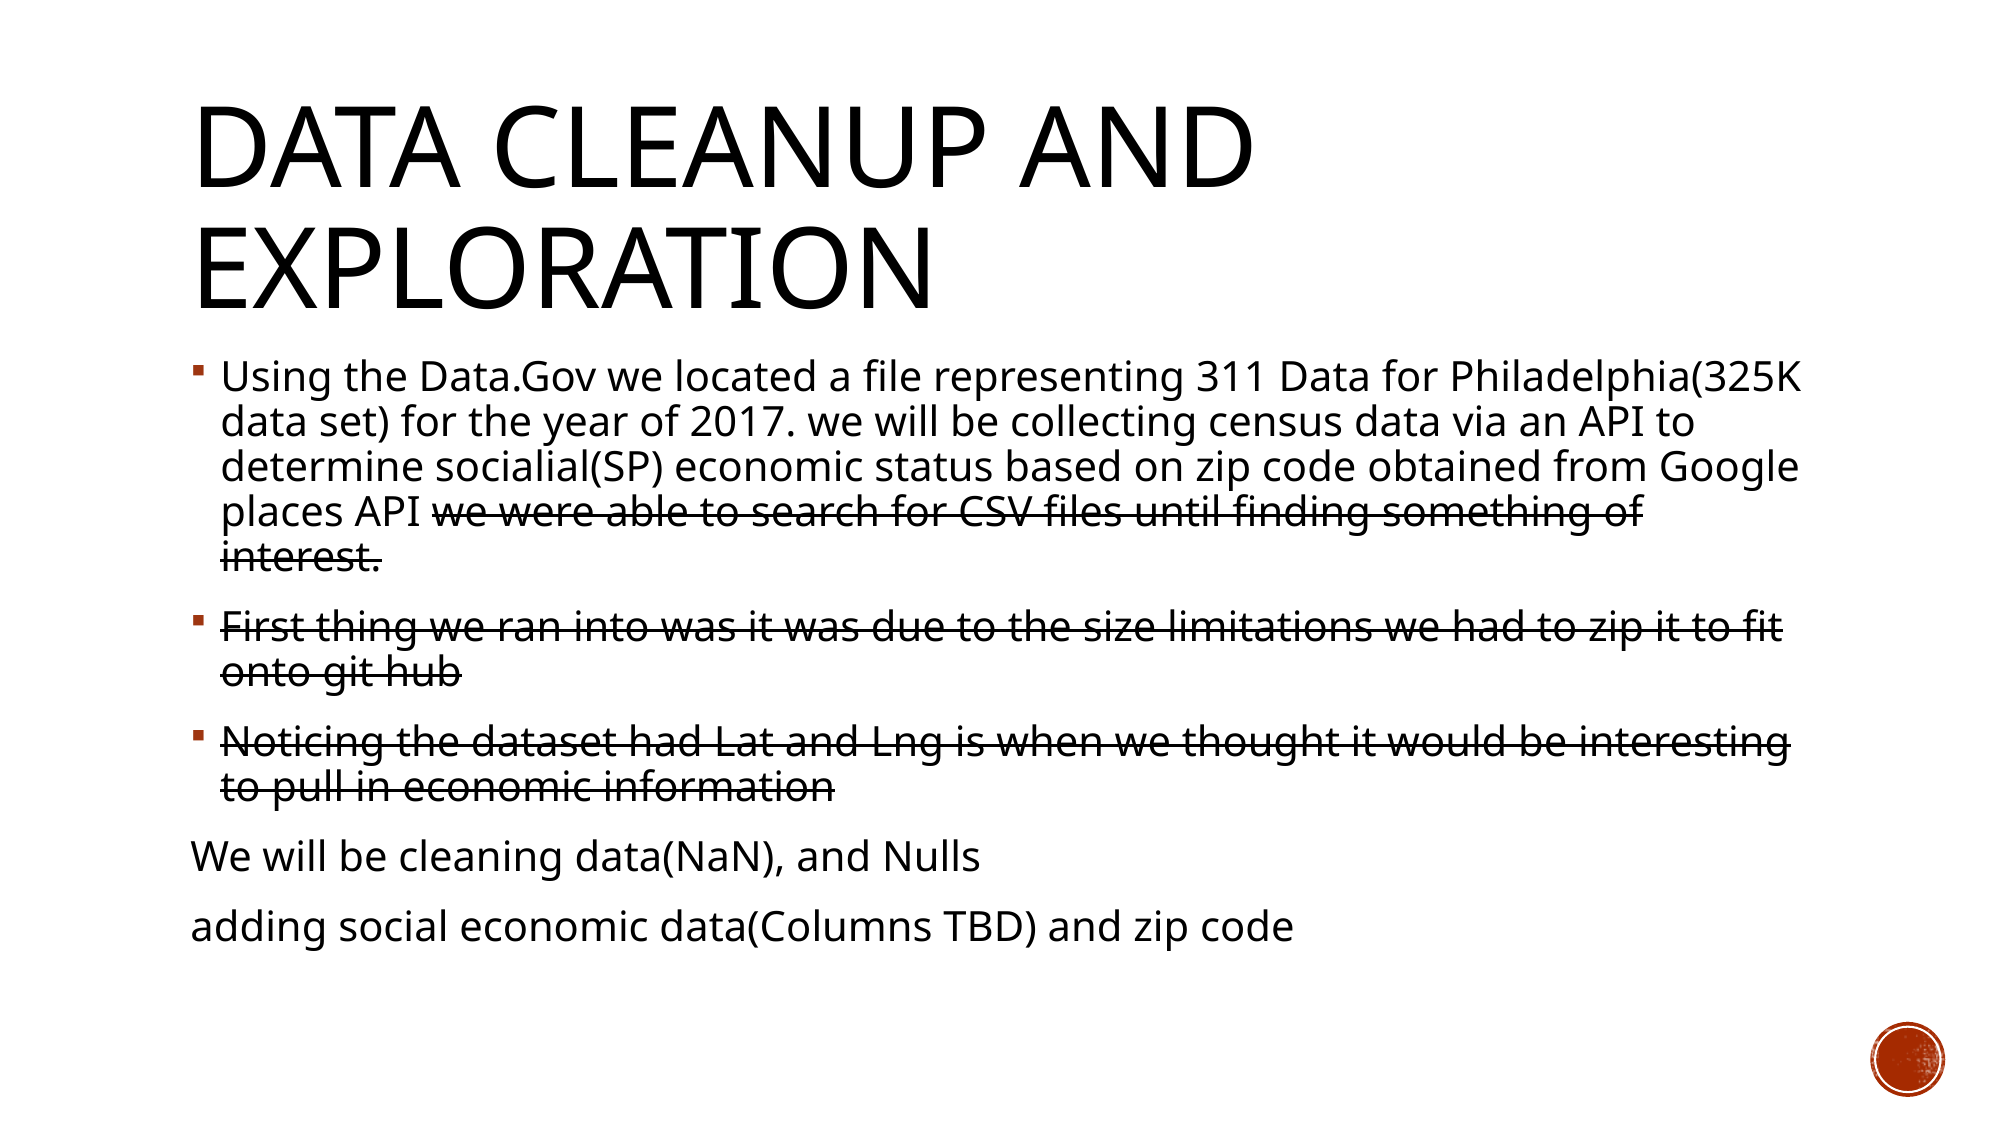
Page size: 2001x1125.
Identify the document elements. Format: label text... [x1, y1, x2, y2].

list Using the Data.Gov we located a file representing 311 Data for Philadelphia(325K data set) for the year of 2017. we will be collecting census data via an API to determine socialial(SP) economic status based on zip code obtained from Google places API we were able to search for CSV files until finding something of interest. First thing we ran into was it was due to the size limitations we had to zip it to fit onto git hub Noticing the dataset had Lat and Lng is when we thought it would be interesting to pull in economic information We will be cleaning data(NaN), and Nulls adding social economic data(Columns TBD) and zip code [175, 348, 1826, 1013]
title Data Cleanup and exploration [175, 79, 1826, 344]
